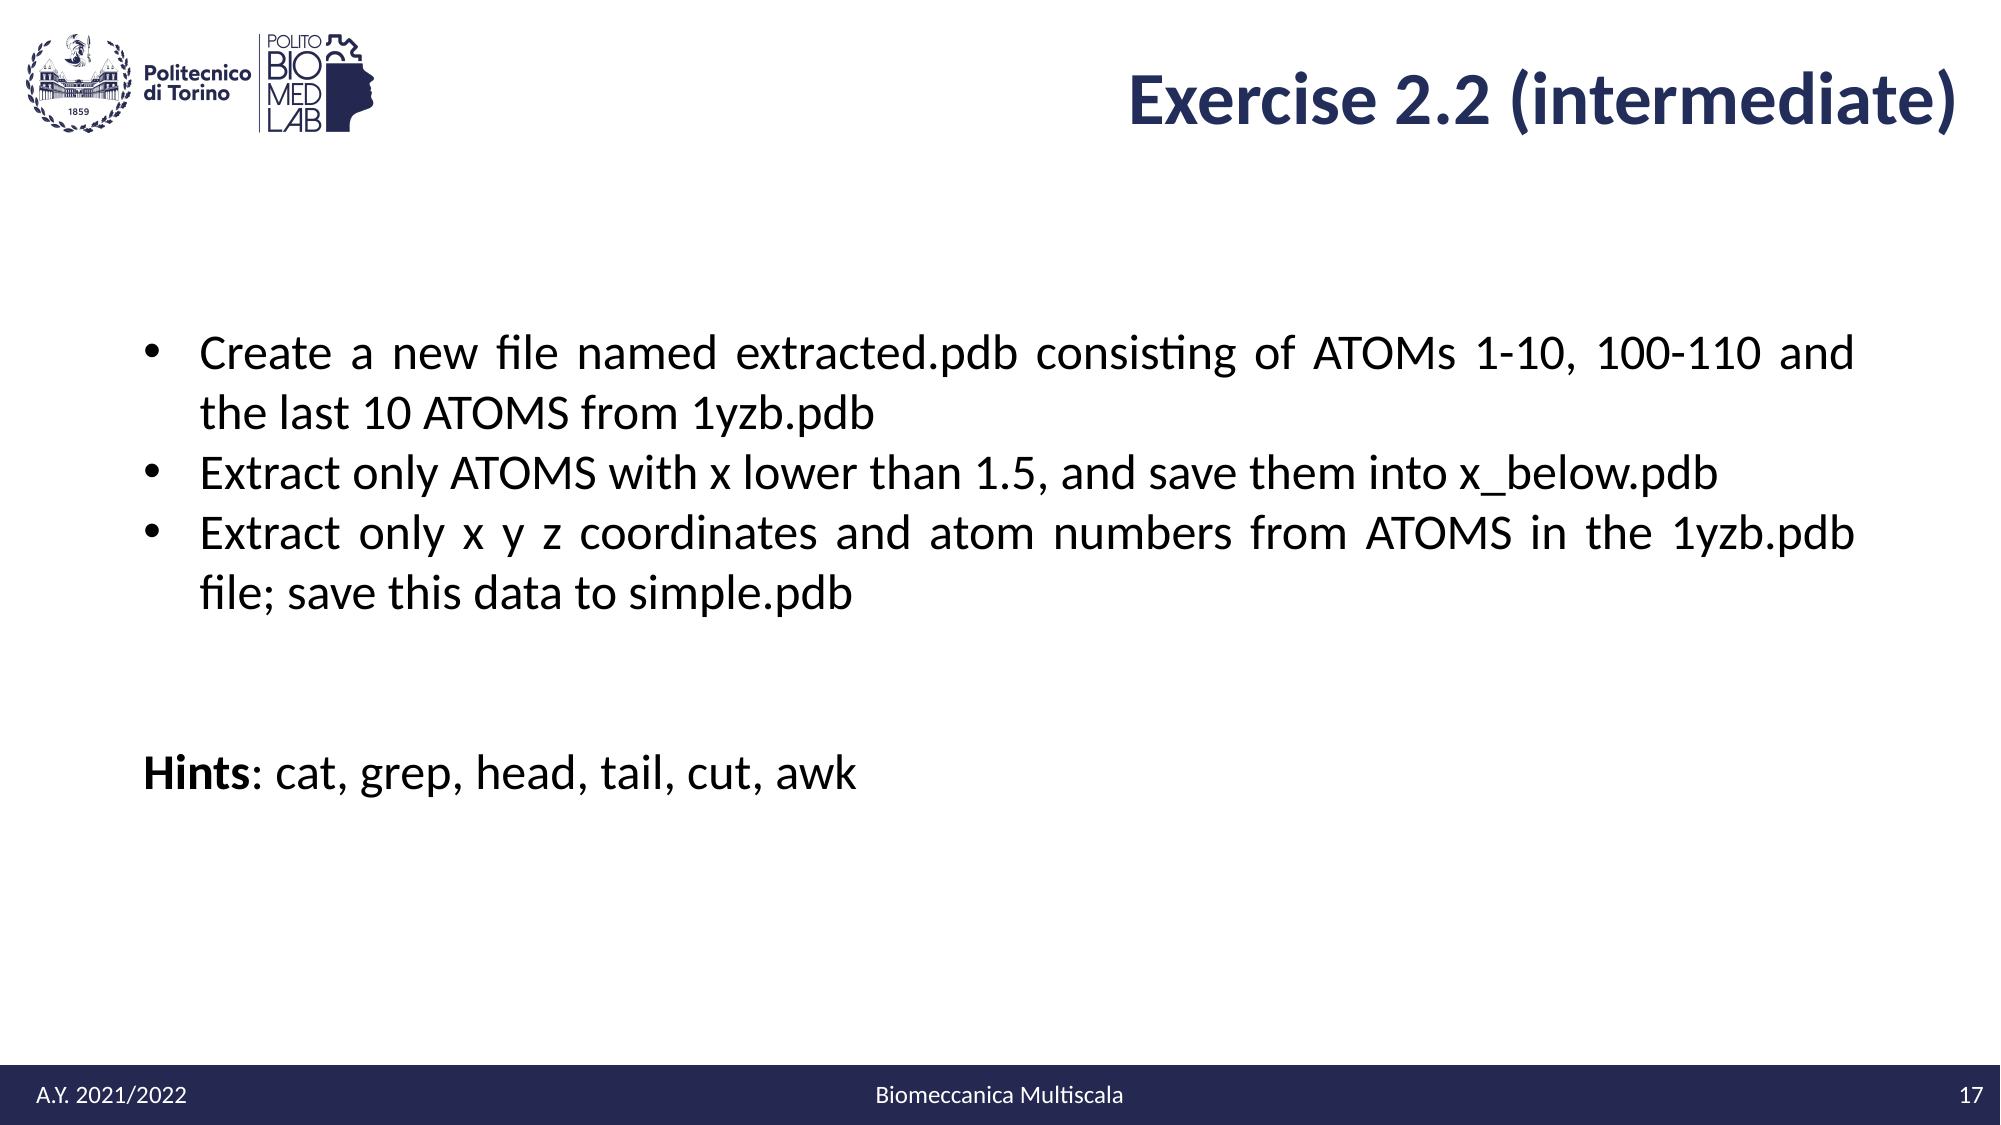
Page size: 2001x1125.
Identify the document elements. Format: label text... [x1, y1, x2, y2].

text_box Create a new file named extracted.pdb consisting of ATOMs 1-10, 100-110 and the last 10 ATOMS from 1yzb.pdb Extract only ATOMS with x lower than 1.5, and save them into x_below.pdb Extract only x y z coordinates and atom numbers from ATOMS in the 1yzb.pdb file; save this data to simple.pdb Hints: cat, grep, head, tail, cut, awk [128, 312, 1872, 808]
picture [26, 34, 374, 133]
title Exercise 2.2 (intermediate) [470, 52, 1974, 153]
slide_number 17 [1549, 1064, 2000, 1124]
footer Biomeccanica Multiscala [662, 1064, 1338, 1124]
slide_number A.Y. 2021/2022 [20, 1064, 471, 1124]
